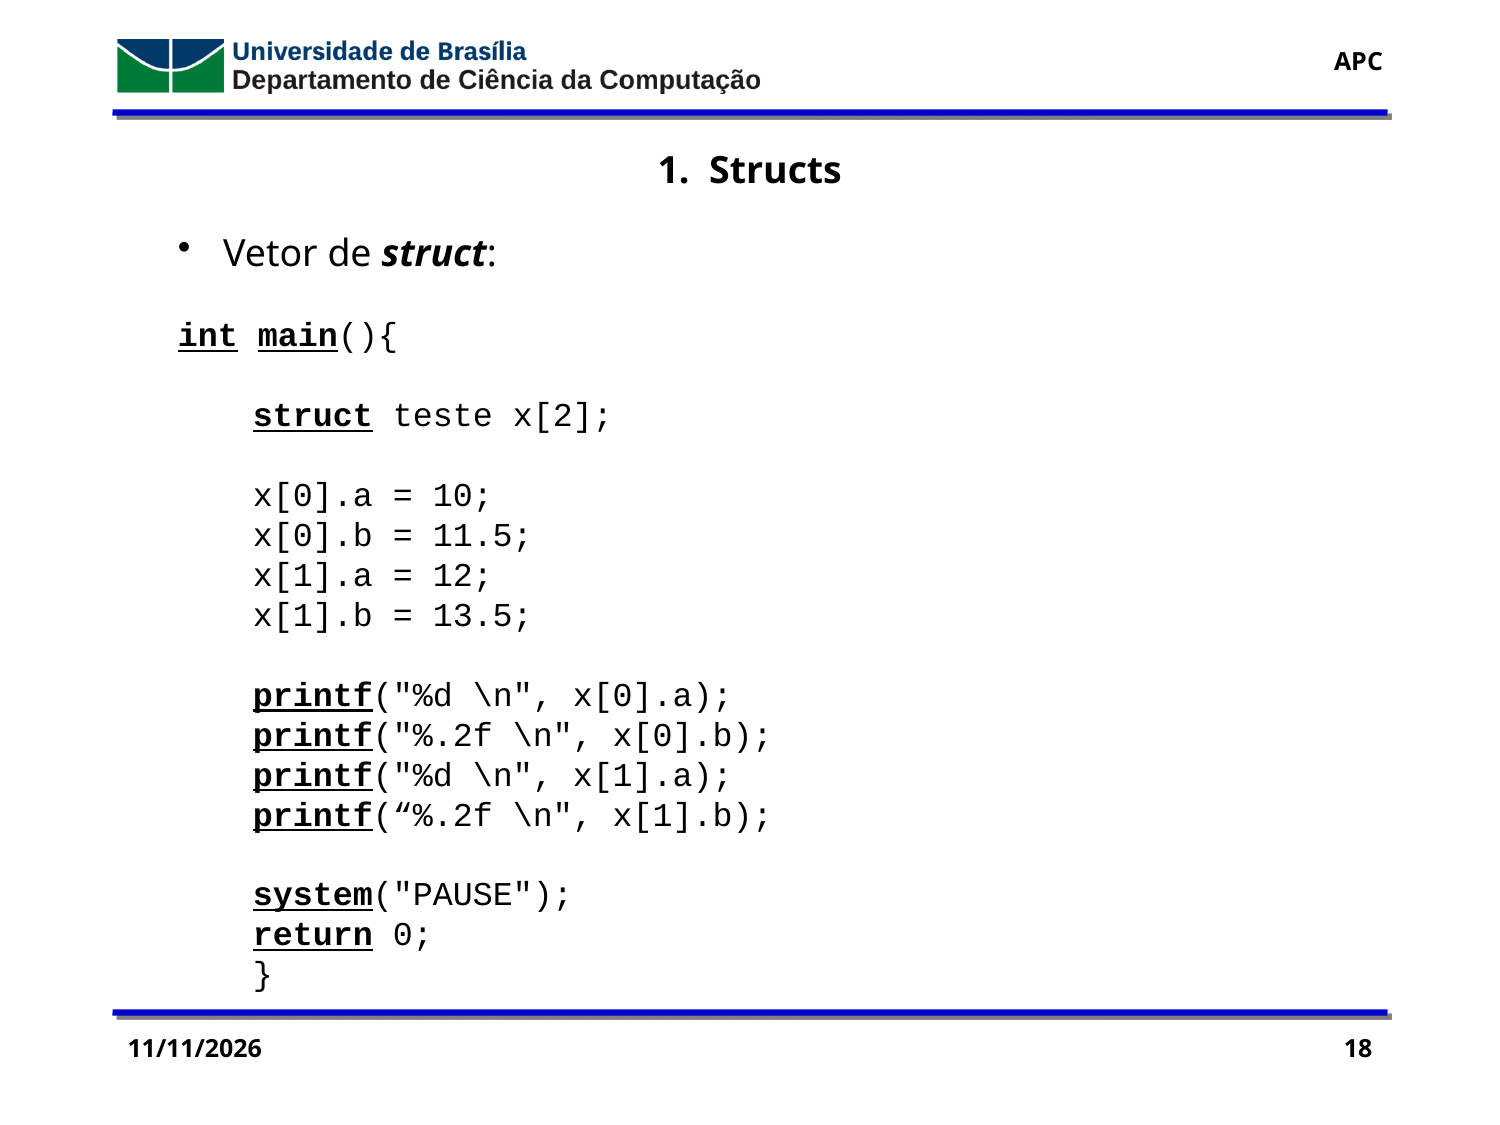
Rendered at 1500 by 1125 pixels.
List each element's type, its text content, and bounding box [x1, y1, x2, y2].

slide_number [112, 1024, 426, 1101]
picture [117, 39, 760, 94]
text_box 1. Structs [112, 138, 1388, 198]
slide_number 18 [1074, 1024, 1388, 1101]
text_box Vetor de struct: int main(){ struct teste x[2]; x[0].a = 10; x[0].b = 11.5; x[1].a = 12; x[1].b = 13.5; printf("%d \n", x[0].a); printf("%.2f \n", x[0].b); printf("%d \n", x[1].a); printf(“%.2f \n", x[1].b); system("PAUSE"); return 0; } [163, 221, 1301, 1000]
